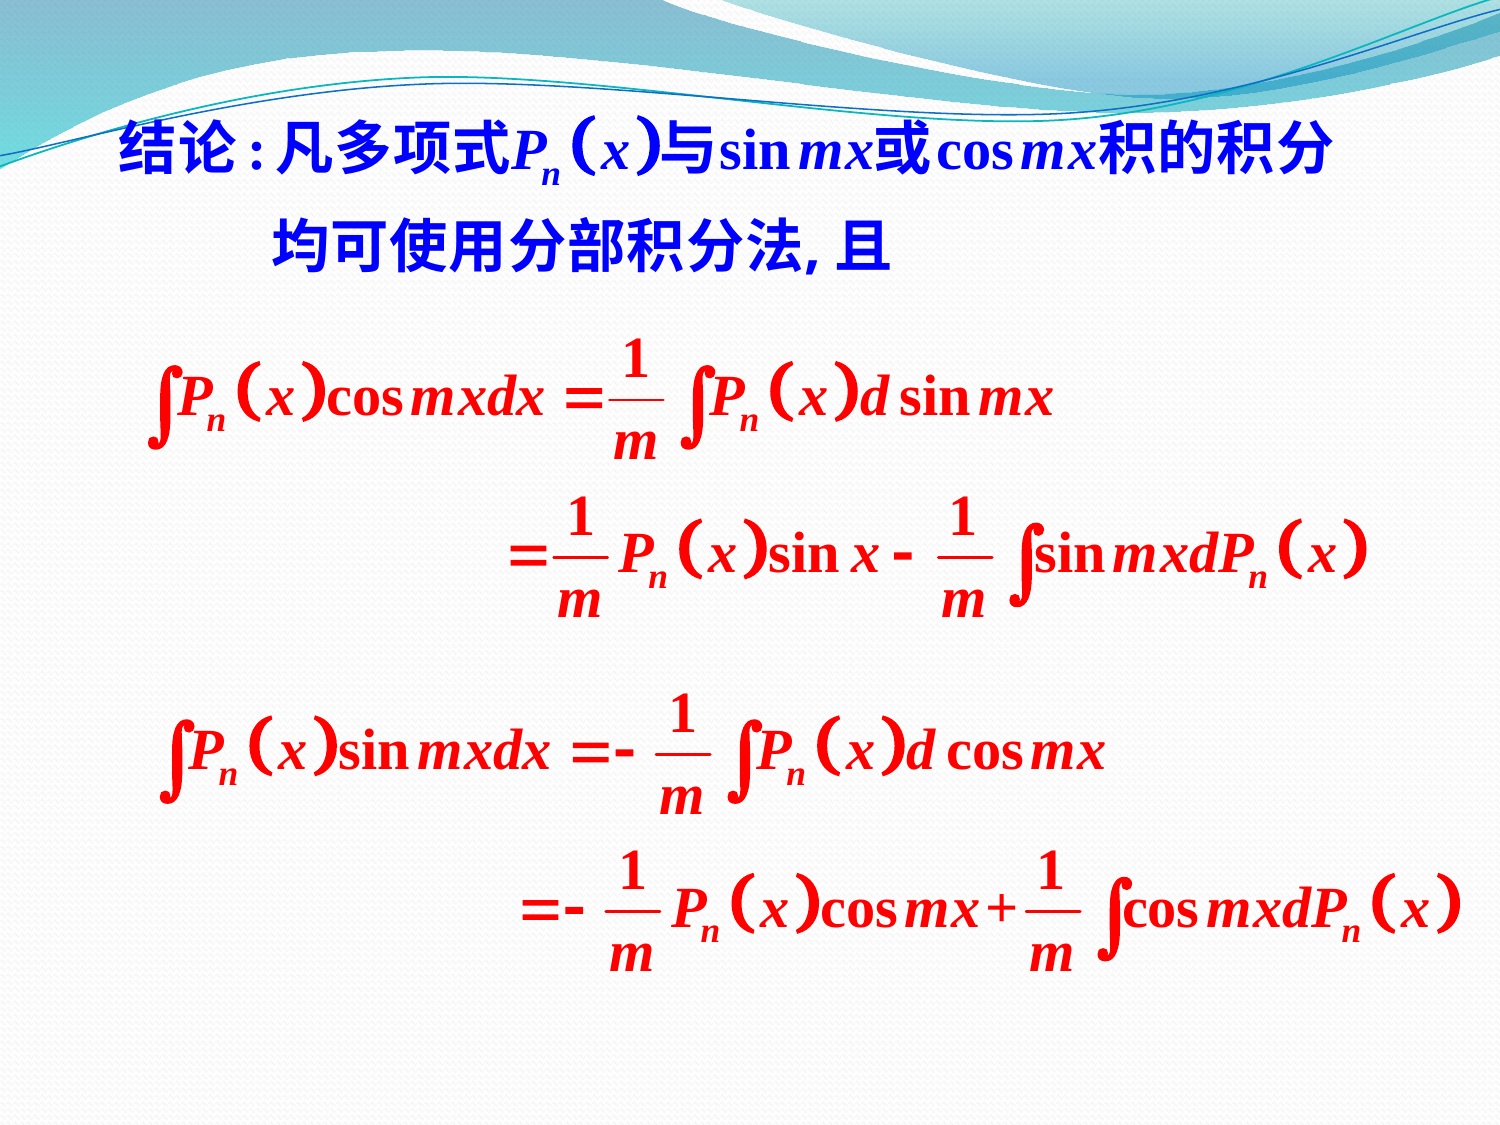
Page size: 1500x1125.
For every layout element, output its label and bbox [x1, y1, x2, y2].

text_box [116, 113, 1340, 279]
text_box [135, 326, 1368, 625]
text_box [147, 680, 1461, 979]
